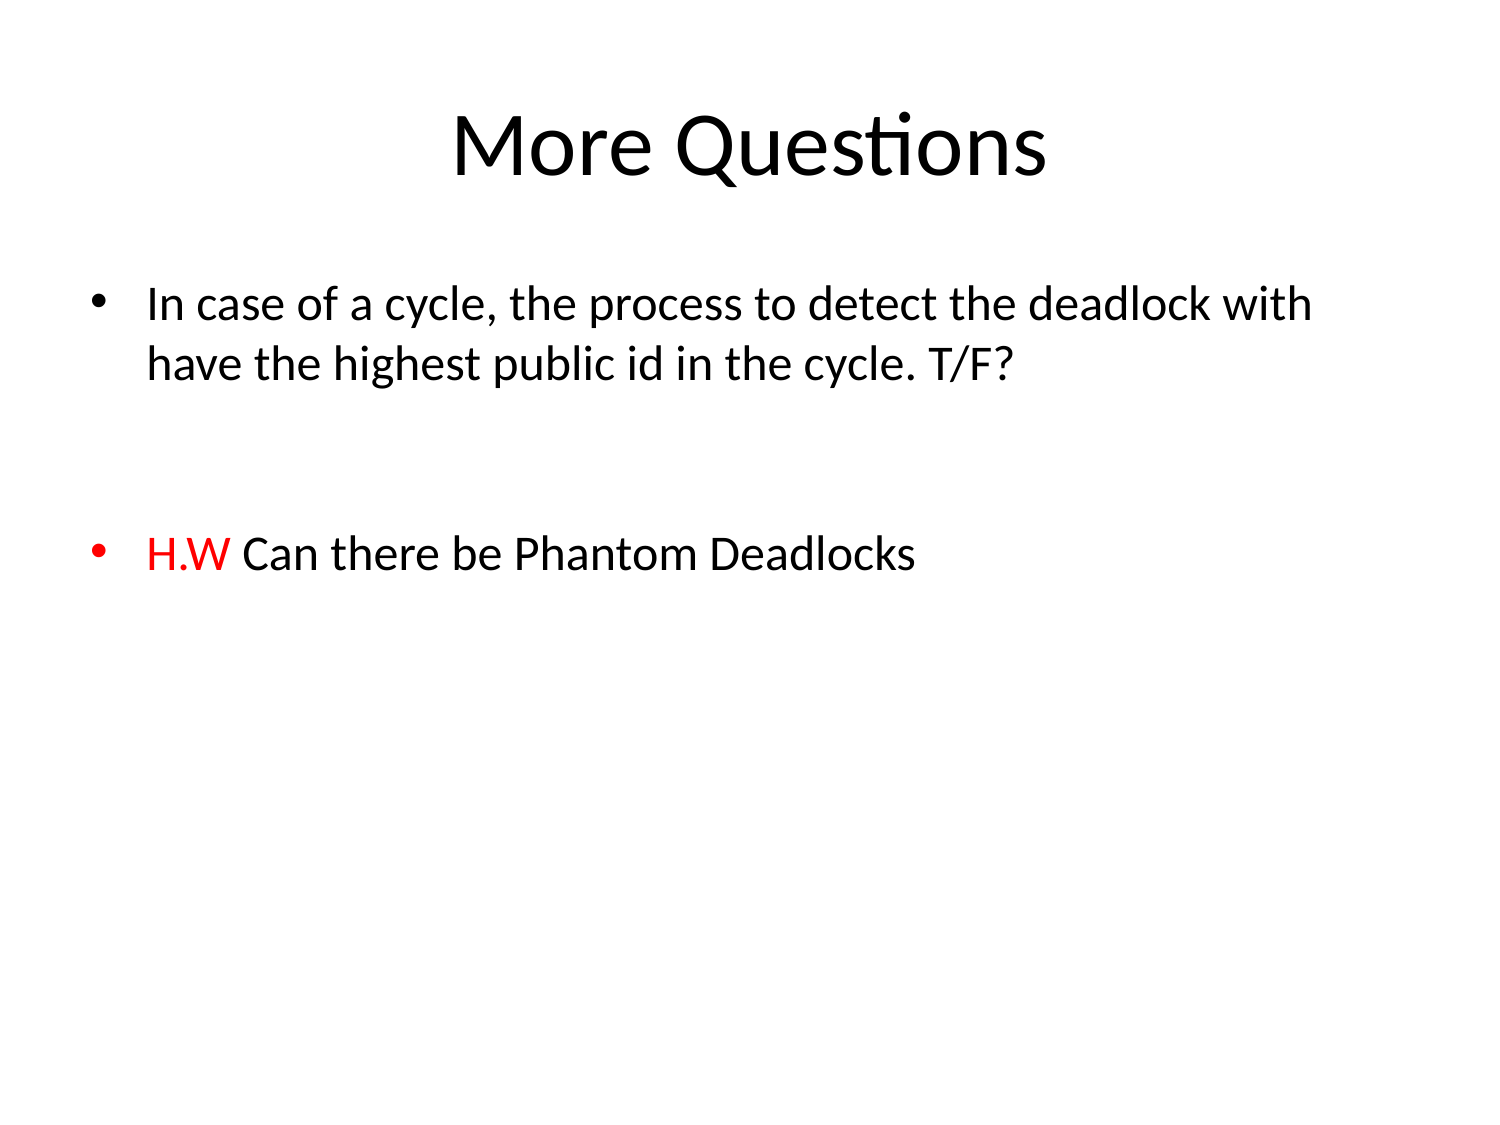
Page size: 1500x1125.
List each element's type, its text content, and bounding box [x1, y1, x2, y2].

title More Questions [75, 45, 1425, 233]
list In case of a cycle, the process to detect the deadlock with have the highest public id in the cycle. T/F? H.W Can there be Phantom Deadlocks [75, 262, 1425, 1005]
